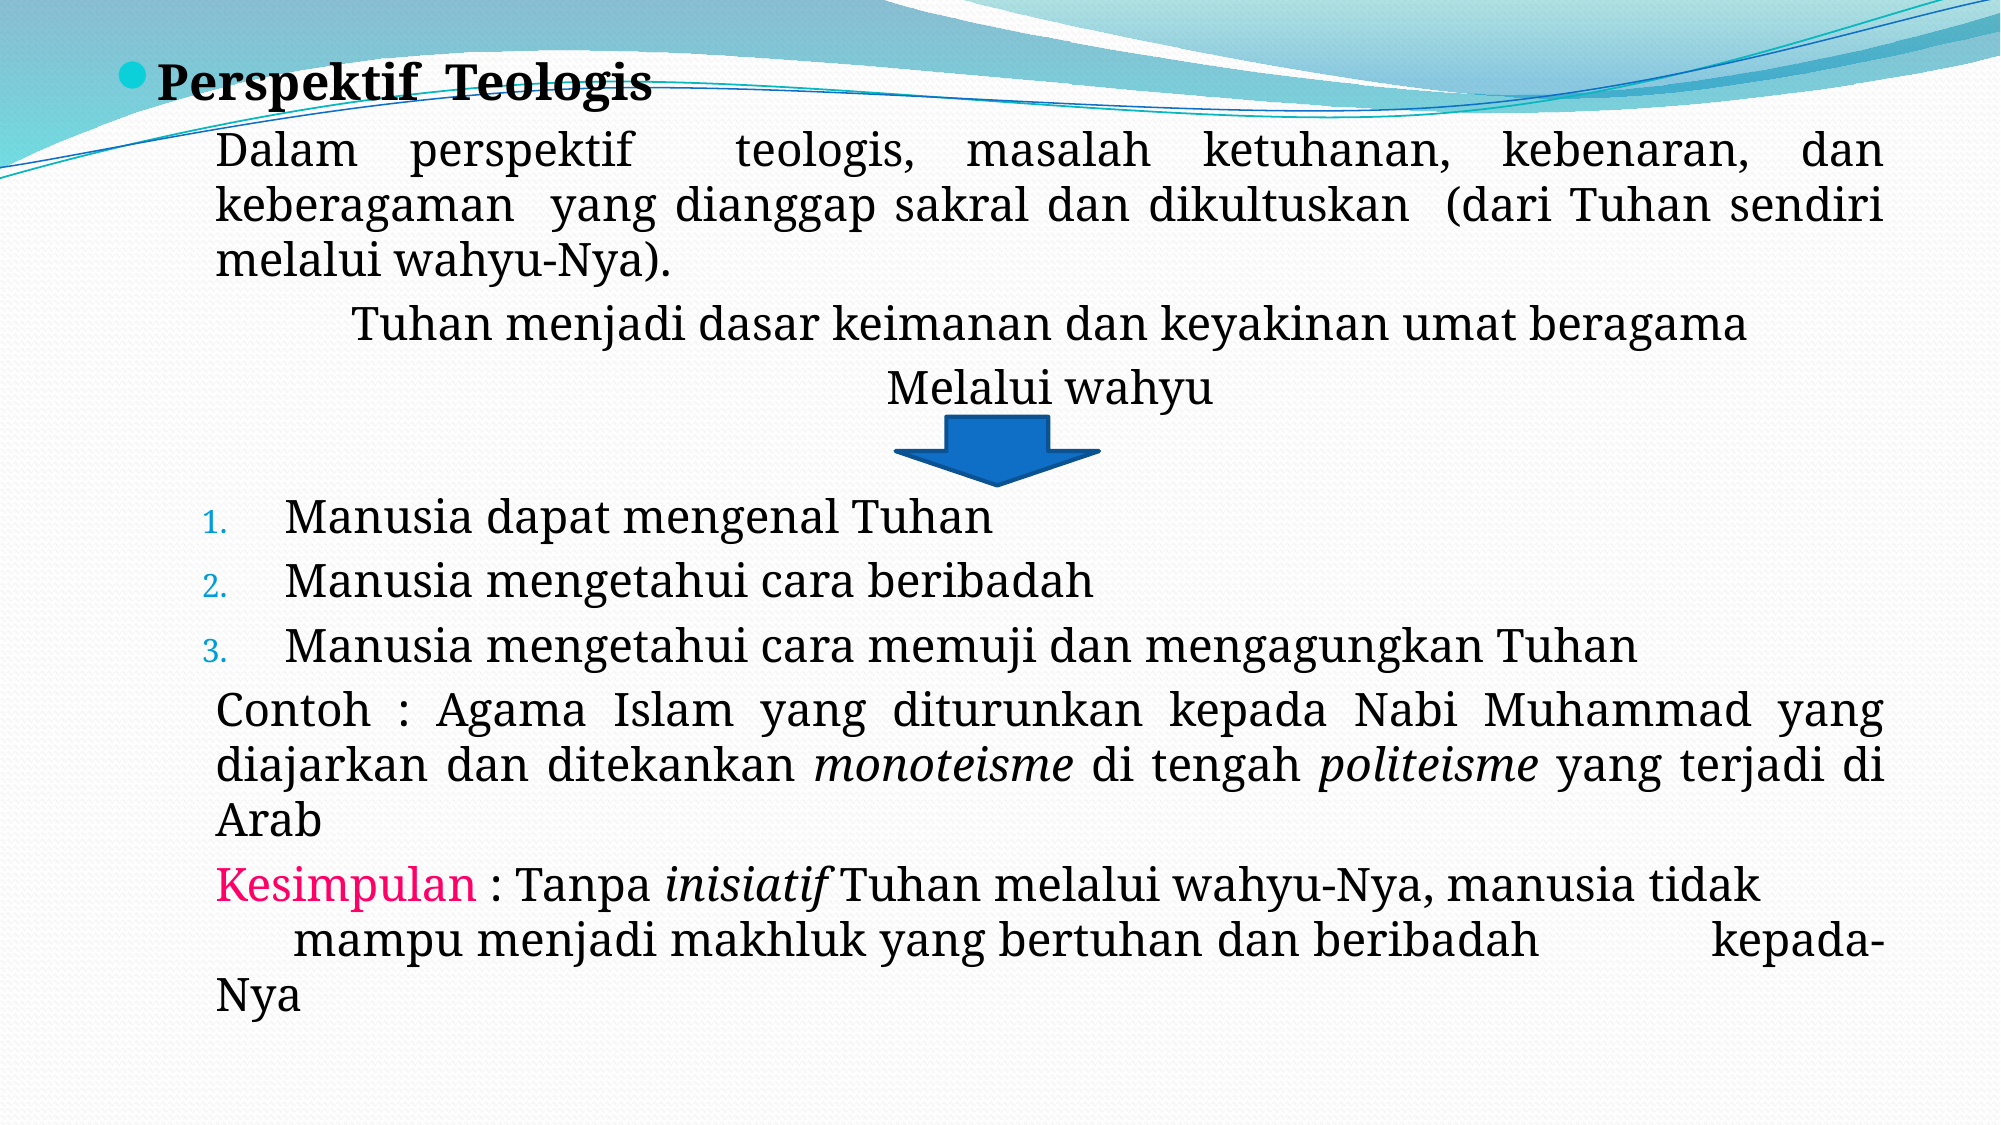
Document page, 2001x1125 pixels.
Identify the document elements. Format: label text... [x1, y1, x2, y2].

text_box [893, 414, 1102, 488]
list Perspektif Teologis Dalam perspektif teologis, masalah ketuhanan, kebenaran, dan keberagaman yang dianggap sakral dan dikultuskan (dari Tuhan sendiri melalui wahyu-Nya). Tuhan menjadi dasar keimanan dan keyakinan umat beragama Melalui wahyu Manusia dapat mengenal Tuhan Manusia mengetahui cara beribadah Manusia mengetahui cara memuji dan mengagungkan Tuhan Contoh : Agama Islam yang diturunkan kepada Nabi Muhammad yang diajarkan dan ditekankan monoteisme di tengah politeisme yang terjadi di Arab Kesimpulan : Tanpa inisiatif Tuhan melalui wahyu-Nya, manusia tidak mampu menjadi makhluk yang bertuhan dan beribadah kepada-Nya [99, 43, 1900, 1038]
